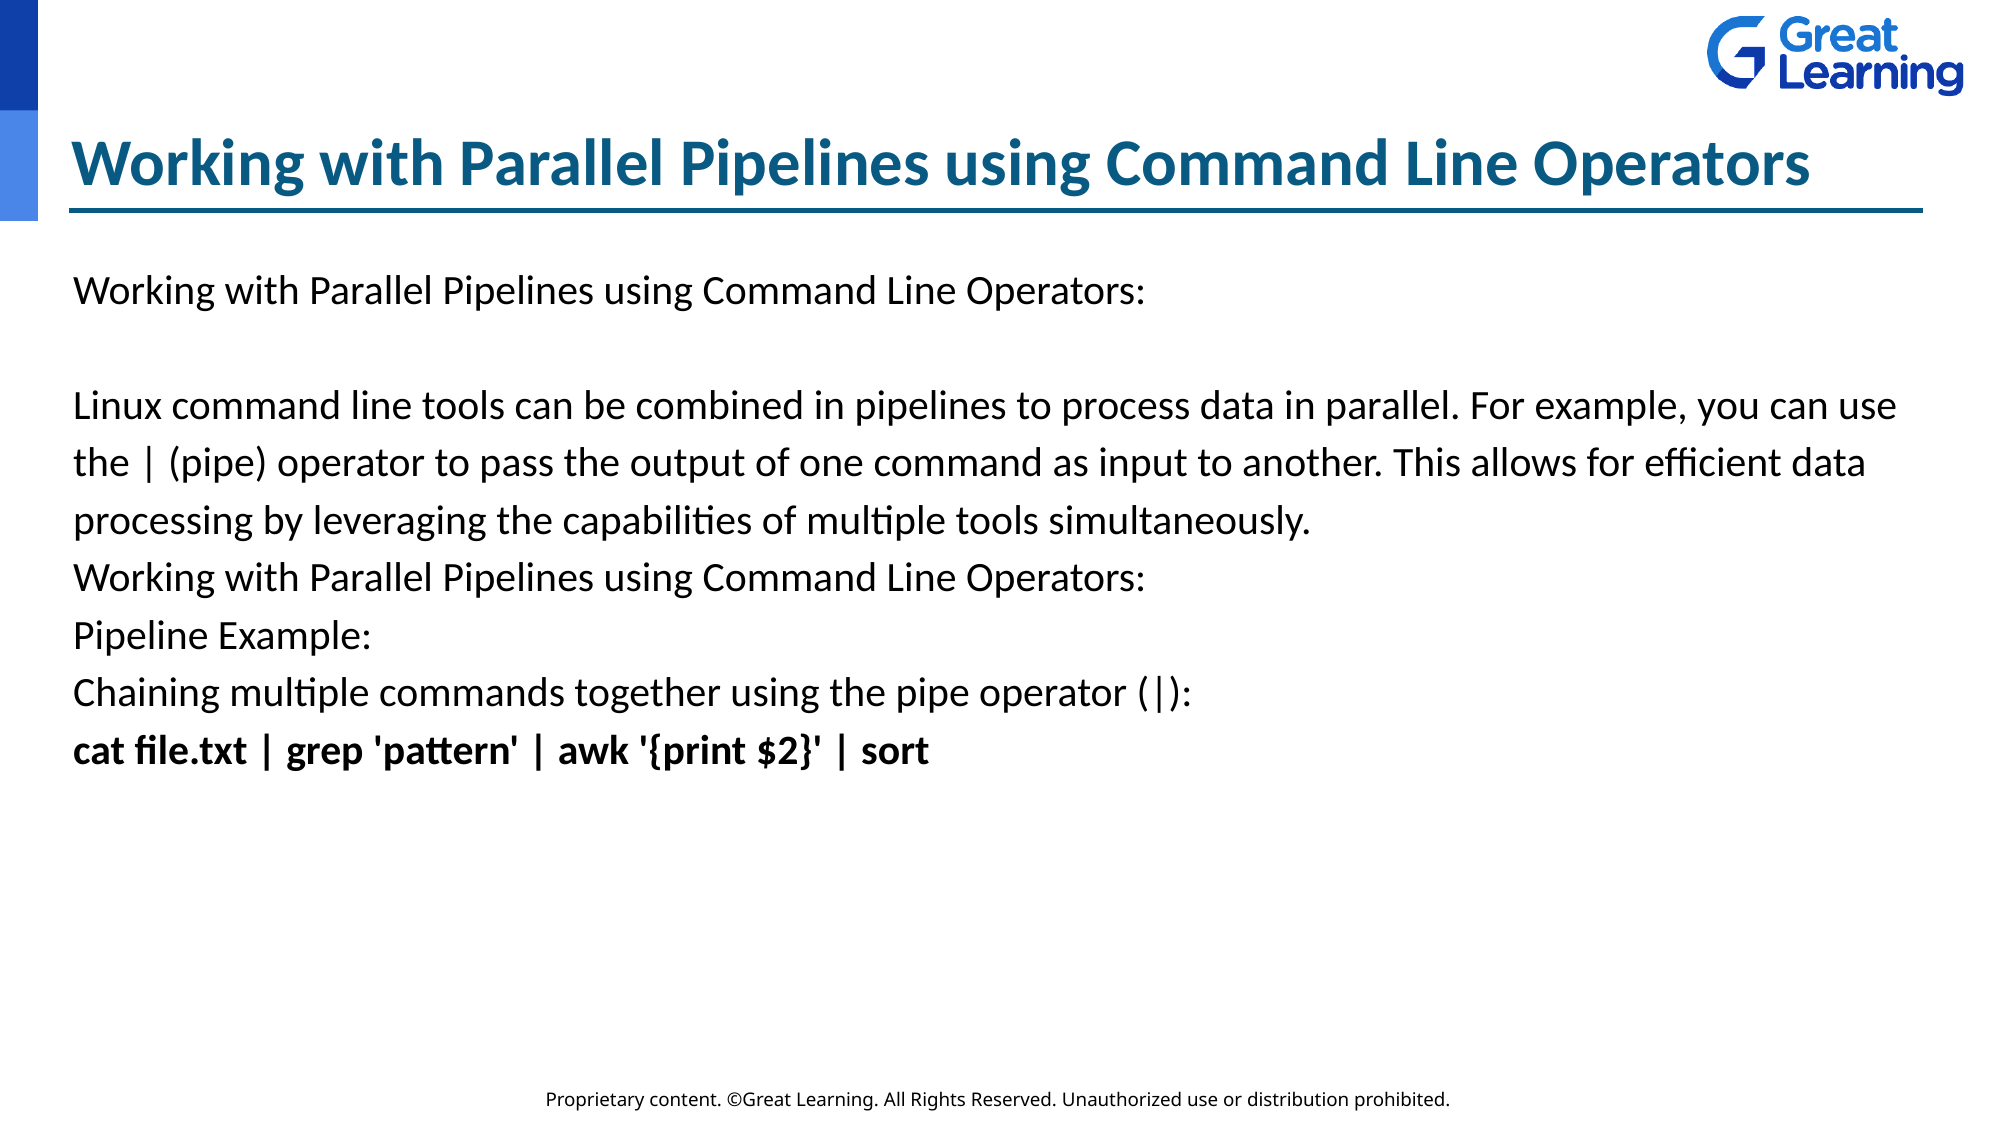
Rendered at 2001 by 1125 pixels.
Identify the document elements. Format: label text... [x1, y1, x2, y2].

list Working with Parallel Pipelines using Command Line Operators: Linux command line tools can be combined in pipelines to process data in parallel. For example, you can use the | (pipe) operator to pass the output of one command as input to another. This allows for efficient data processing by leveraging the capabilities of multiple tools simultaneously. Working with Parallel Pipelines using Command Line Operators: Pipeline Example: Chaining multiple commands together using the pipe operator (|): cat file.txt | grep 'pattern' | awk '{print $2}' | sort [58, 239, 1923, 953]
picture [1670, 1, 2000, 107]
title Working with Parallel Pipelines using Command Line Operators [68, 116, 1923, 198]
